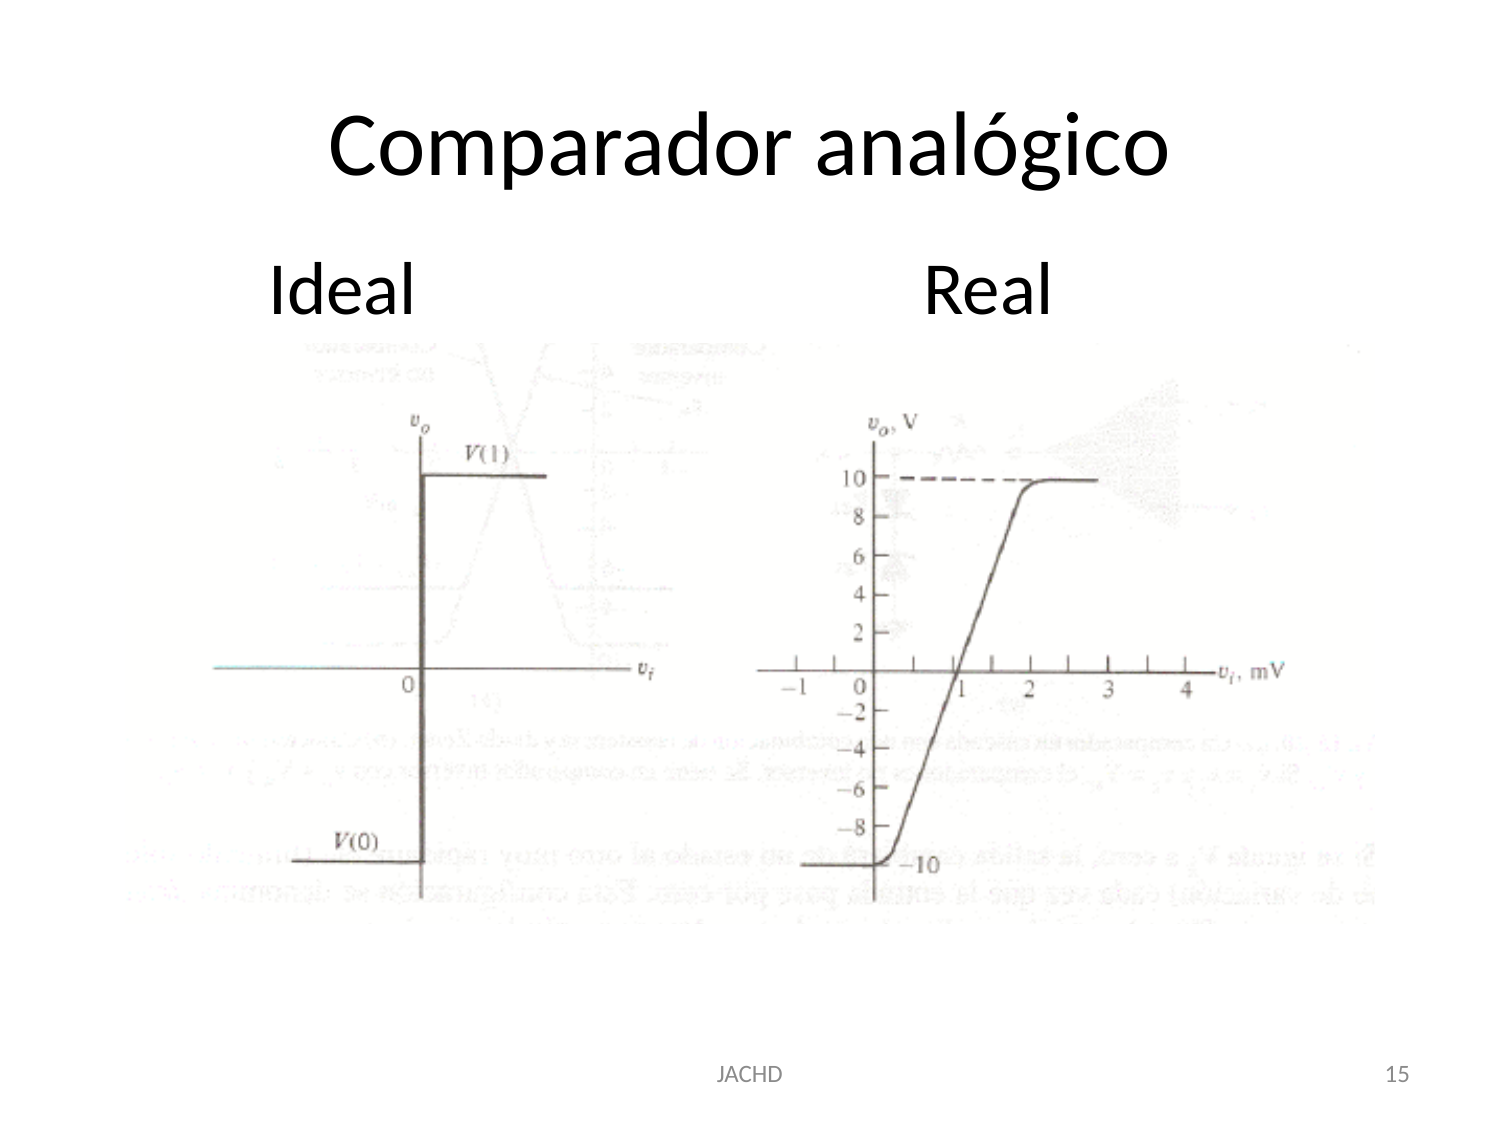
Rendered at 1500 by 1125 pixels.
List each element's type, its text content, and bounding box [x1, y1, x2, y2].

slide_number 15 [1074, 1042, 1425, 1103]
footer JACHD [512, 1042, 988, 1103]
title Comparador analógico [75, 45, 1425, 233]
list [125, 343, 1375, 925]
text_box Ideal [253, 231, 490, 337]
text_box Real [908, 231, 1098, 337]
